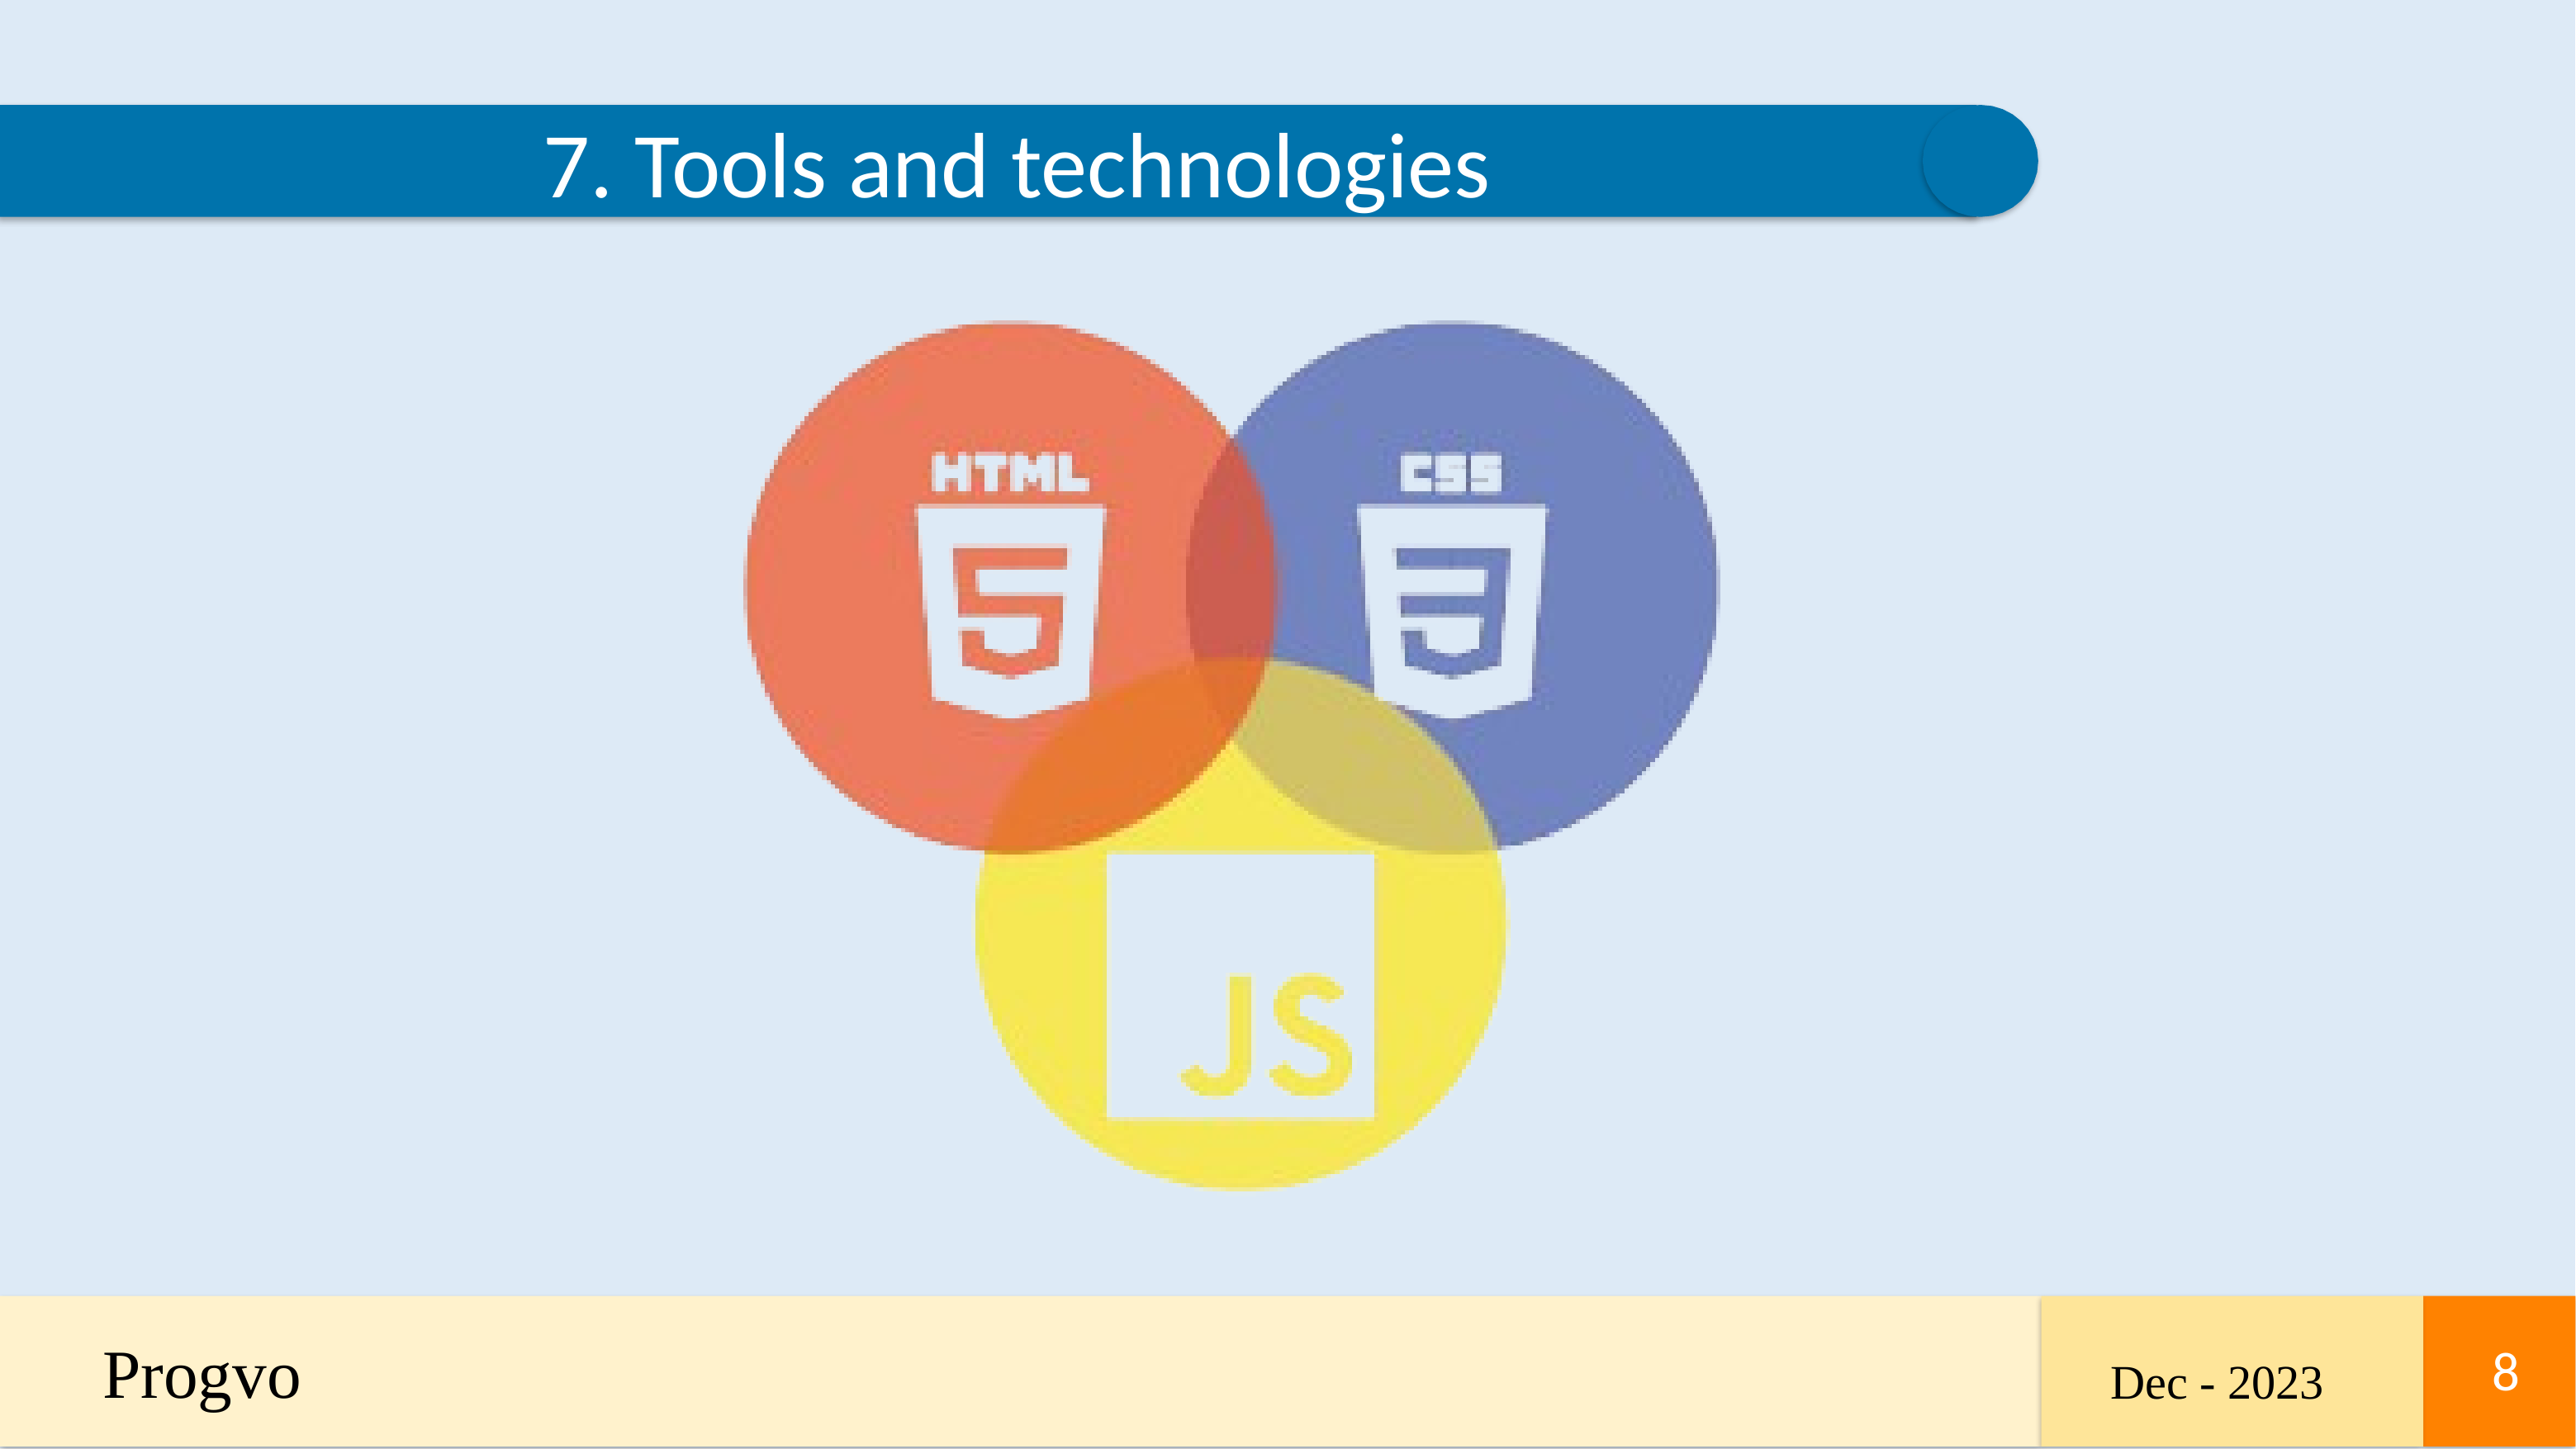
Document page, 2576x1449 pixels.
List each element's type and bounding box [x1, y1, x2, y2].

text_box [0, 104, 2039, 218]
text_box [0, 1295, 2576, 1447]
picture [712, 290, 1752, 1224]
